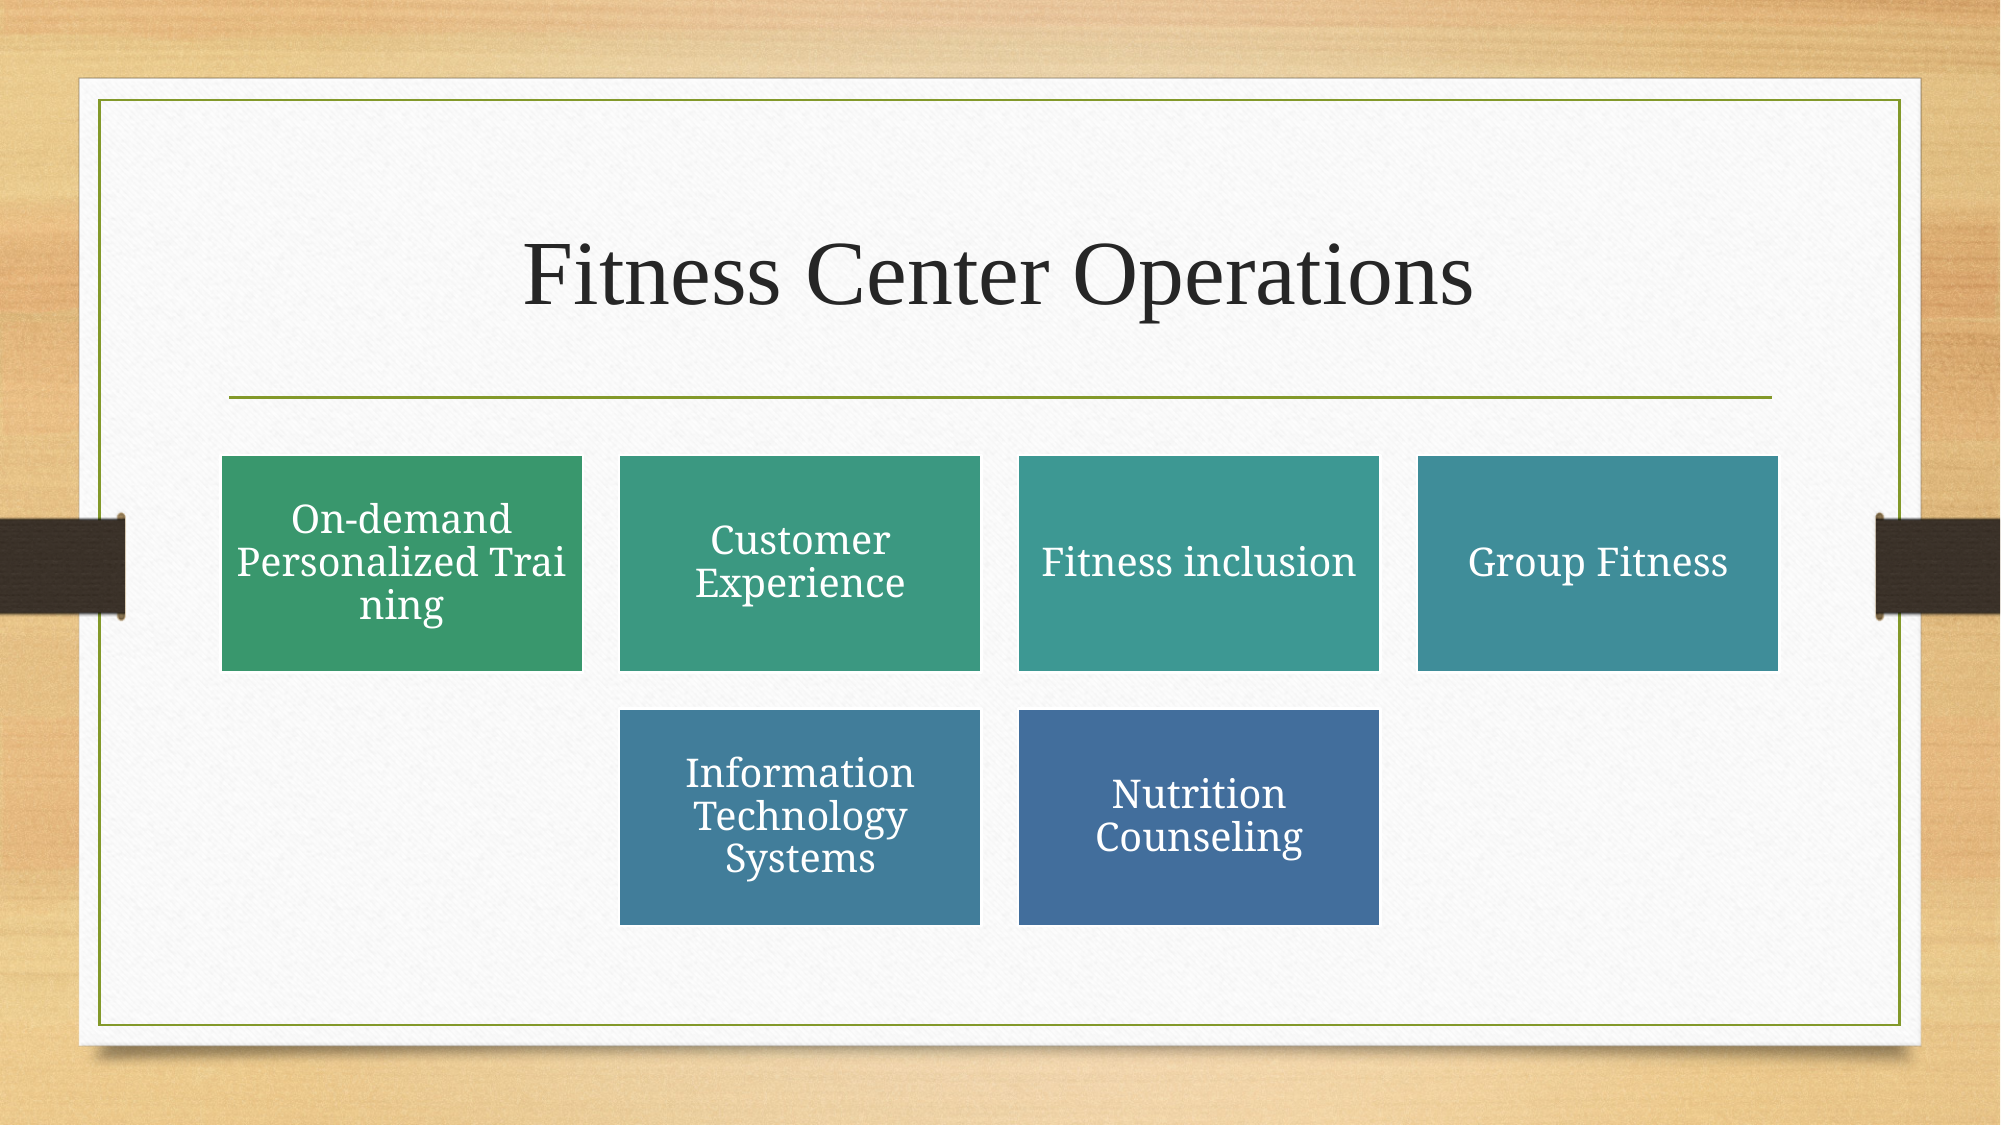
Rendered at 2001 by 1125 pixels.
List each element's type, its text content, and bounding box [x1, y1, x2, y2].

picture [0, 0, 2001, 1125]
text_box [220, 454, 1780, 927]
title Fitness Center Operations [212, 161, 1788, 375]
